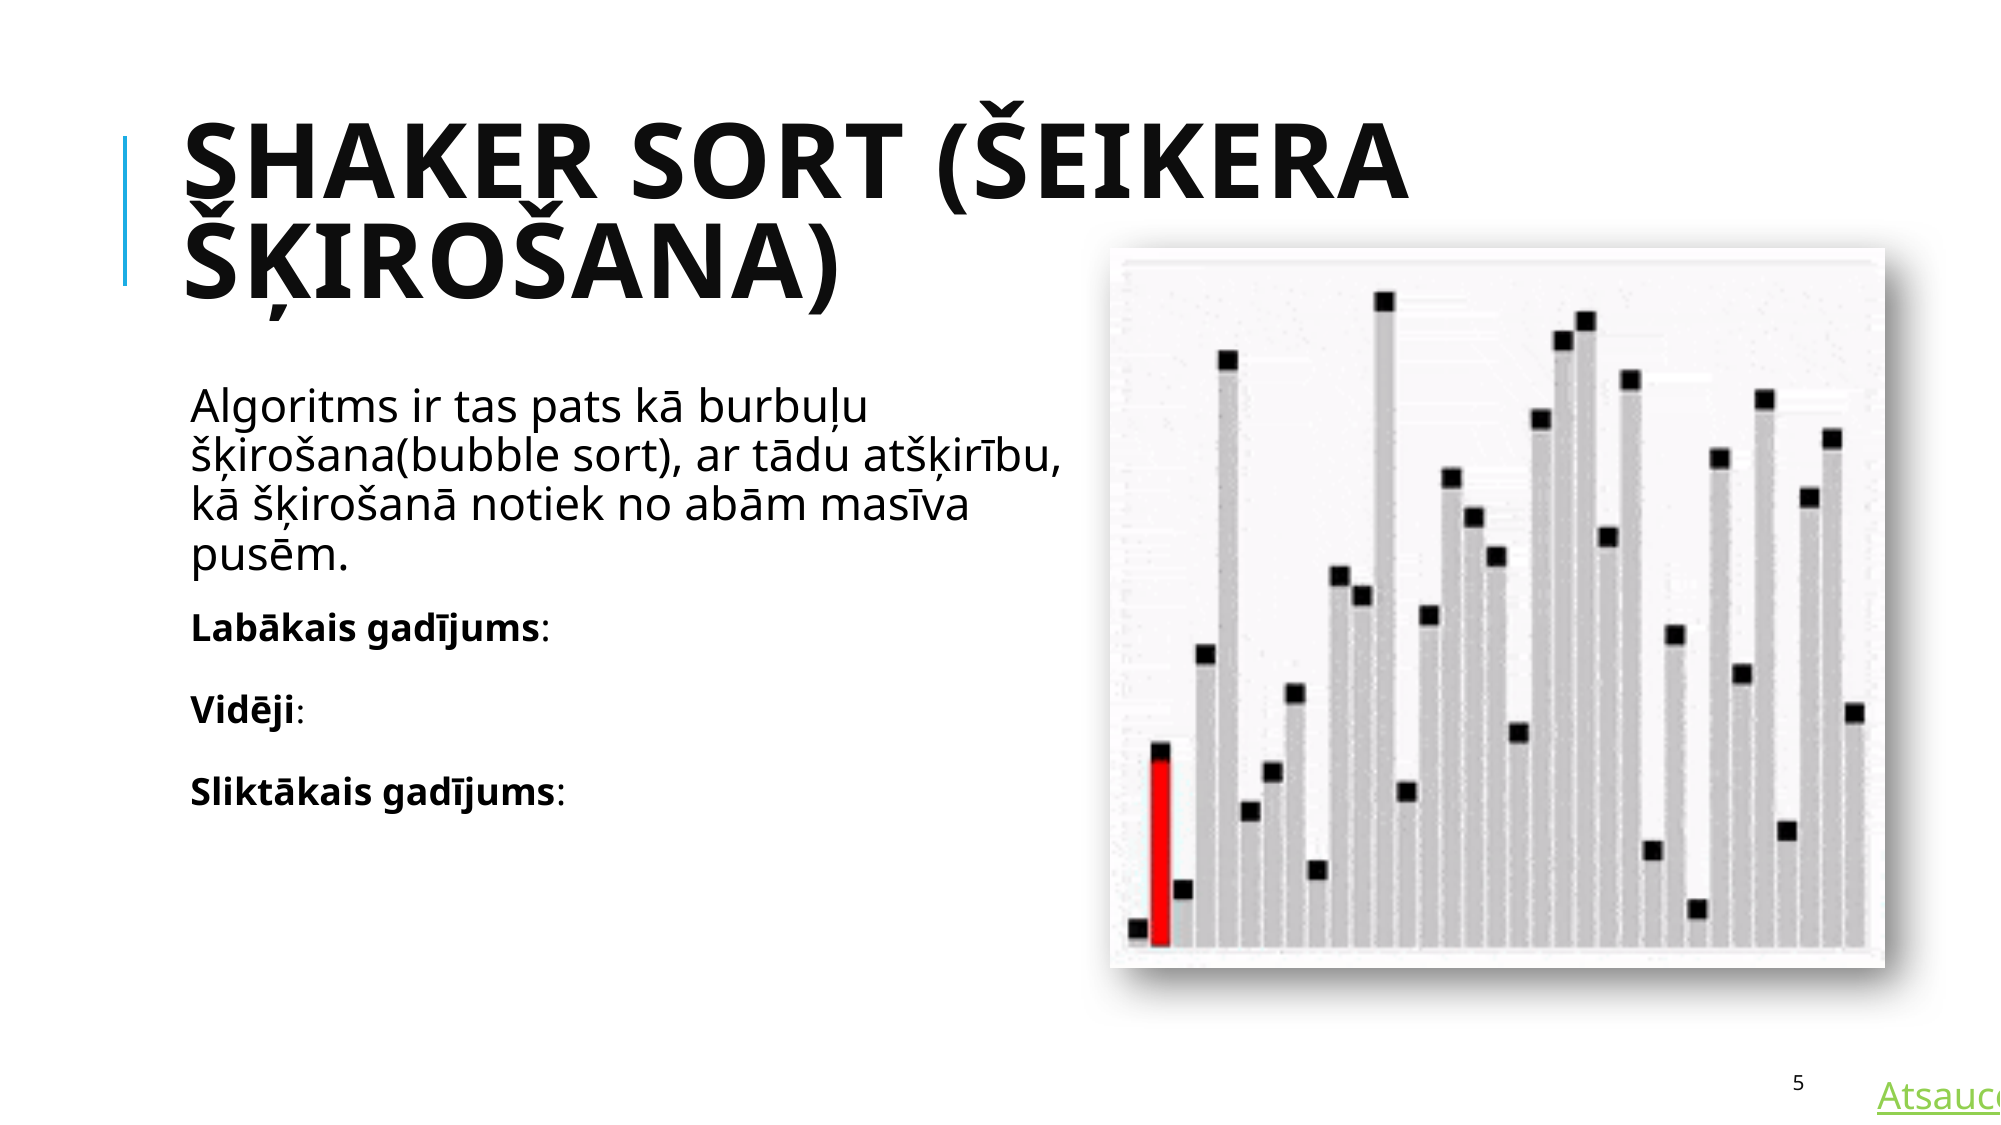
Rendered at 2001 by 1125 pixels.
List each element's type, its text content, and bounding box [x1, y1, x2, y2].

text_box Atsauce [1862, 1064, 2000, 1125]
slide_number 5 [1777, 1061, 1938, 1107]
title Shaker sort (šeikera šķirošana) [168, 96, 1763, 342]
picture [1110, 248, 1885, 969]
